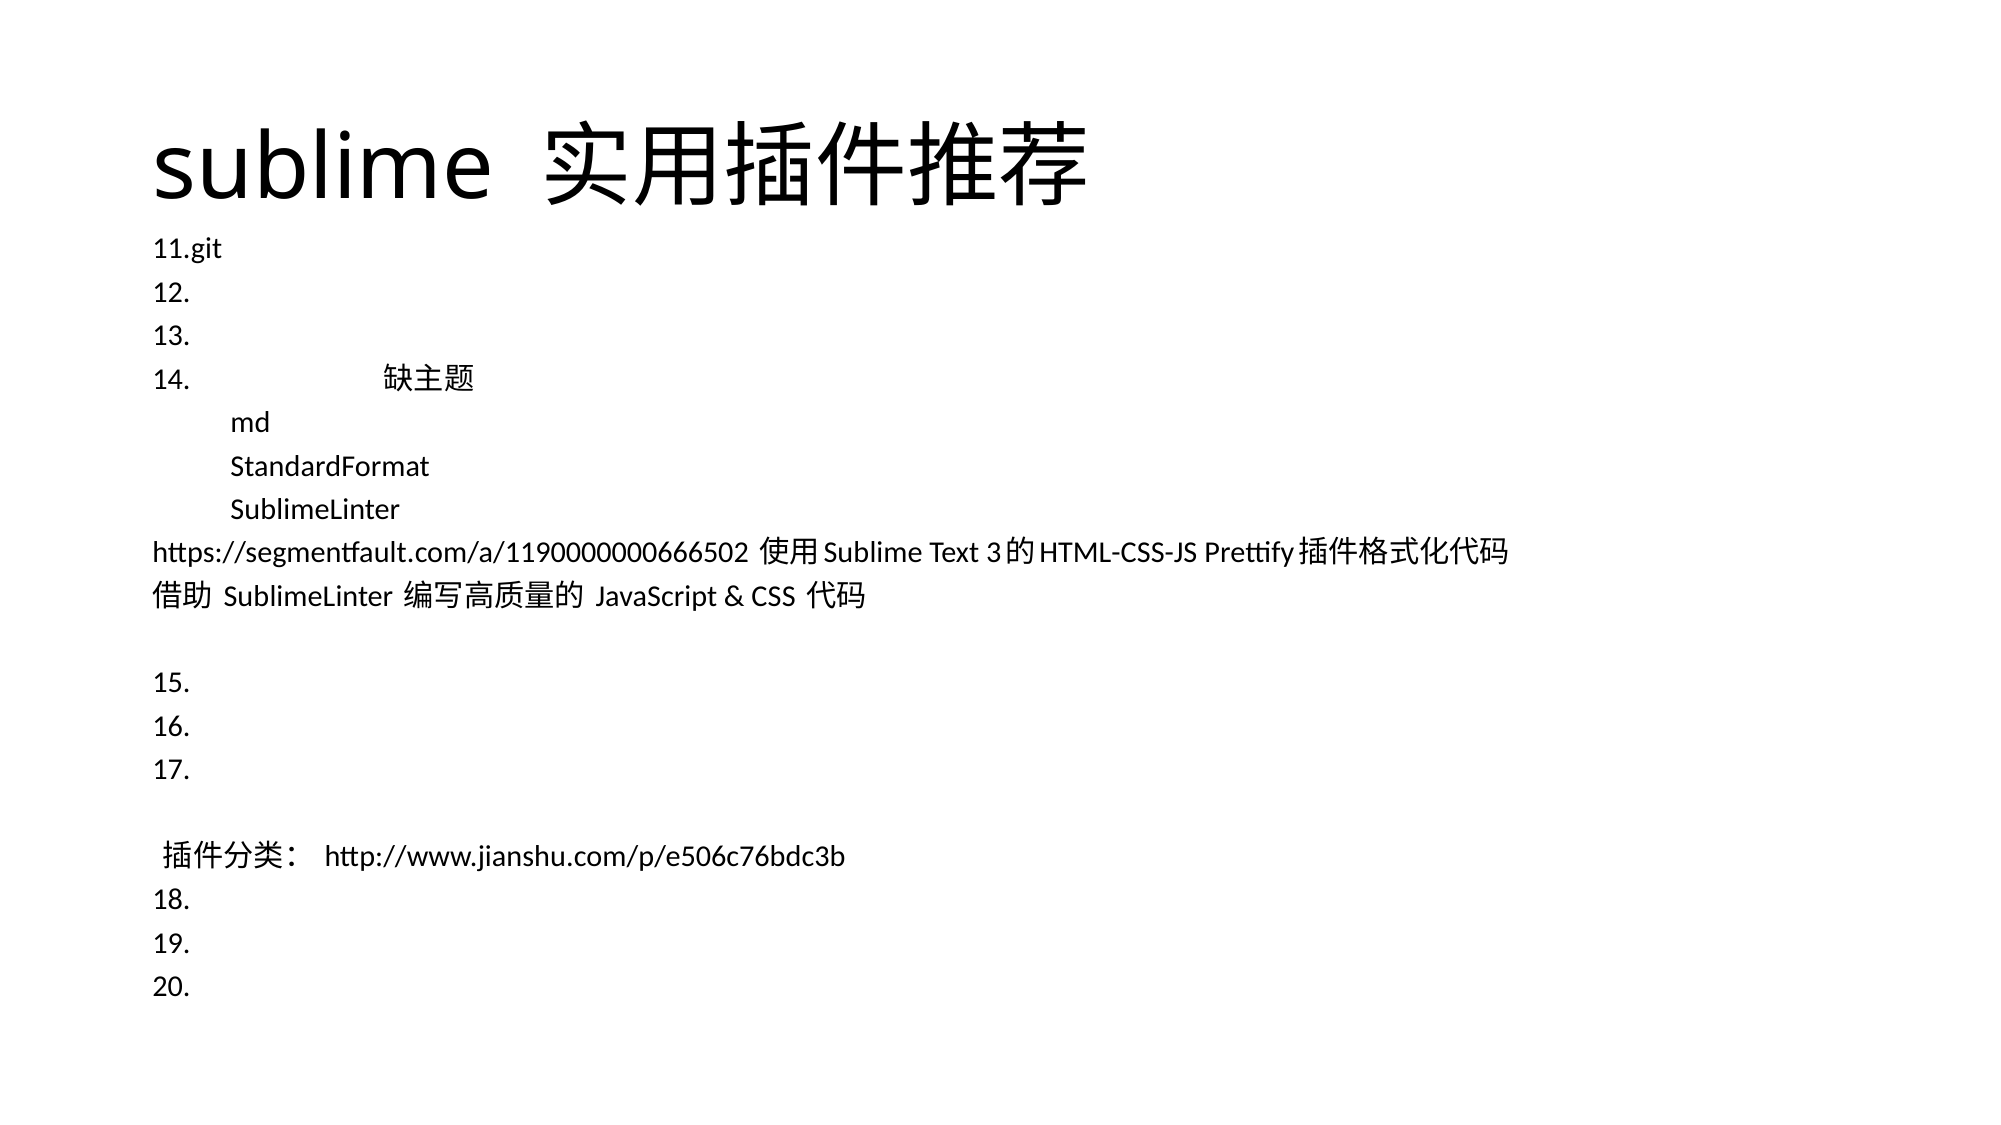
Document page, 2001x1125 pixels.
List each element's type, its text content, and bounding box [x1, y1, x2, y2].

title sublime 实用插件推荐 [137, 59, 1863, 225]
list 11.git 12. 13. 14. 缺主题 md StandardFormat SublimeLinter https://segmentfault.com/a/1190000000666502 使用Sublime Text 3的HTML-CSS-JS Prettify插件格式化代码 借助 SublimeLinter 编写高质量的 JavaScript & CSS 代码 15. 16. 17. 插件分类： http://www.jianshu.com/p/e506c76bdc3b 18. 19. 20. [137, 225, 1863, 1014]
